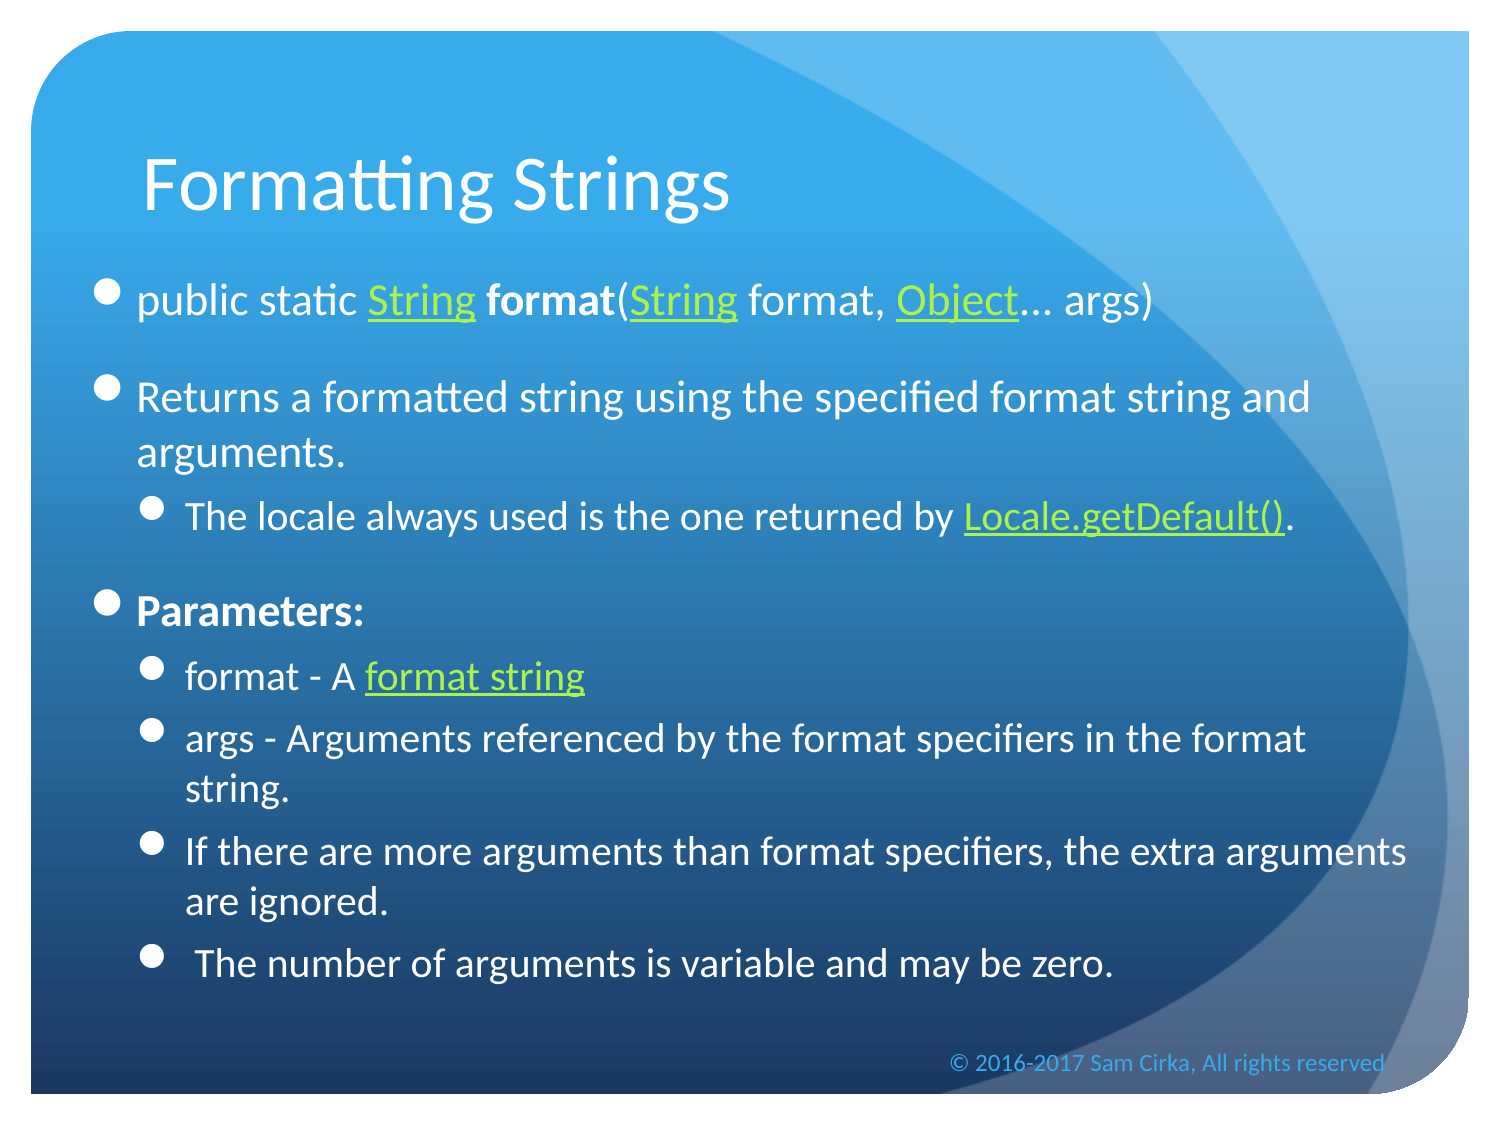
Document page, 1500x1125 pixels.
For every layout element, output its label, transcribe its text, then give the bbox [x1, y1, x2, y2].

title Formatting Strings [127, 62, 1372, 234]
list public static String format(String format, Object... args) Returns a formatted string using the specified format string and arguments. The locale always used is the one returned by Locale.getDefault(). Parameters: format - A format string args - Arguments referenced by the format specifiers in the format string. If there are more arguments than format specifiers, the extra arguments are ignored. The number of arguments is variable and may be zero. [75, 262, 1436, 1005]
picture [24, 30, 1473, 1094]
footer © 2016-2017 Sam Cirka, All rights reserved [542, 1031, 1402, 1092]
